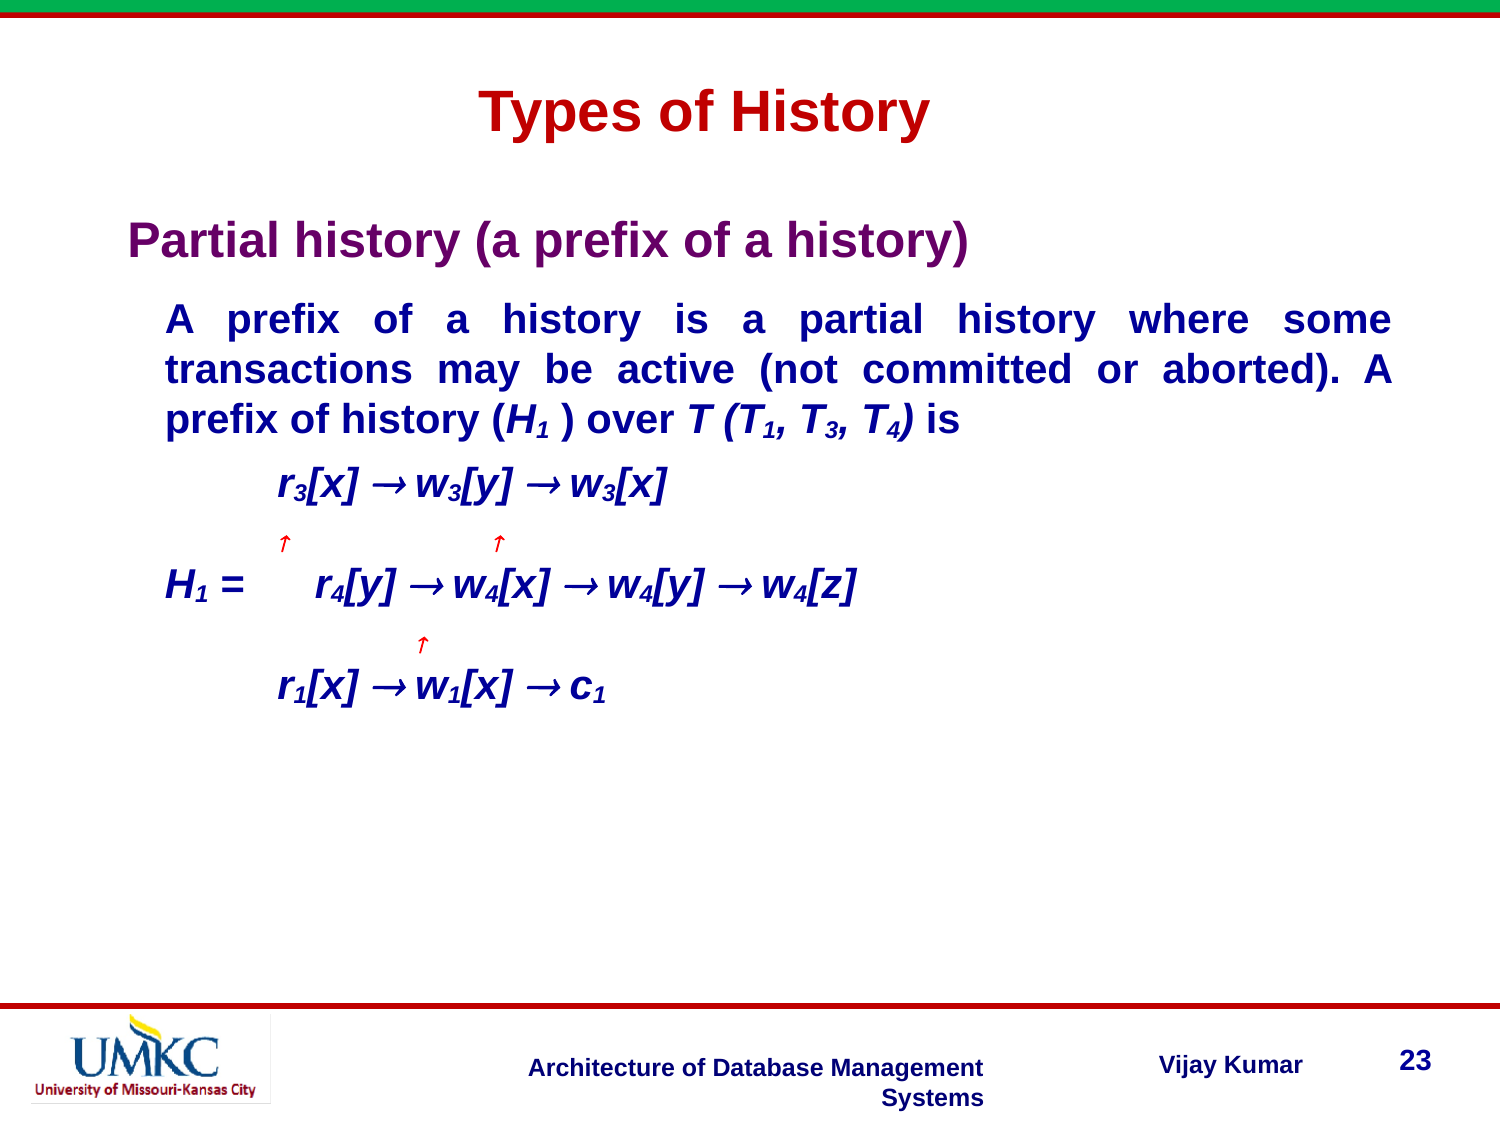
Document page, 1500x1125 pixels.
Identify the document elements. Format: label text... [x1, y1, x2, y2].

title Types of History [179, 32, 1378, 157]
text_box Partial history (a prefix of a history) A prefix of a history is a partial history where some transactions may be active (not committed or aborted). A prefix of history (H1 ) over T (T1, T3, T4) is r3[x]  w3[y]  w3[x]   H1 = r4[y]  w4[x]  w4[y]  w4[z]  r1[x]  w1[x]  c1 [112, 199, 1408, 716]
picture [31, 1014, 271, 1106]
slide_number 23 [1348, 1034, 1447, 1074]
